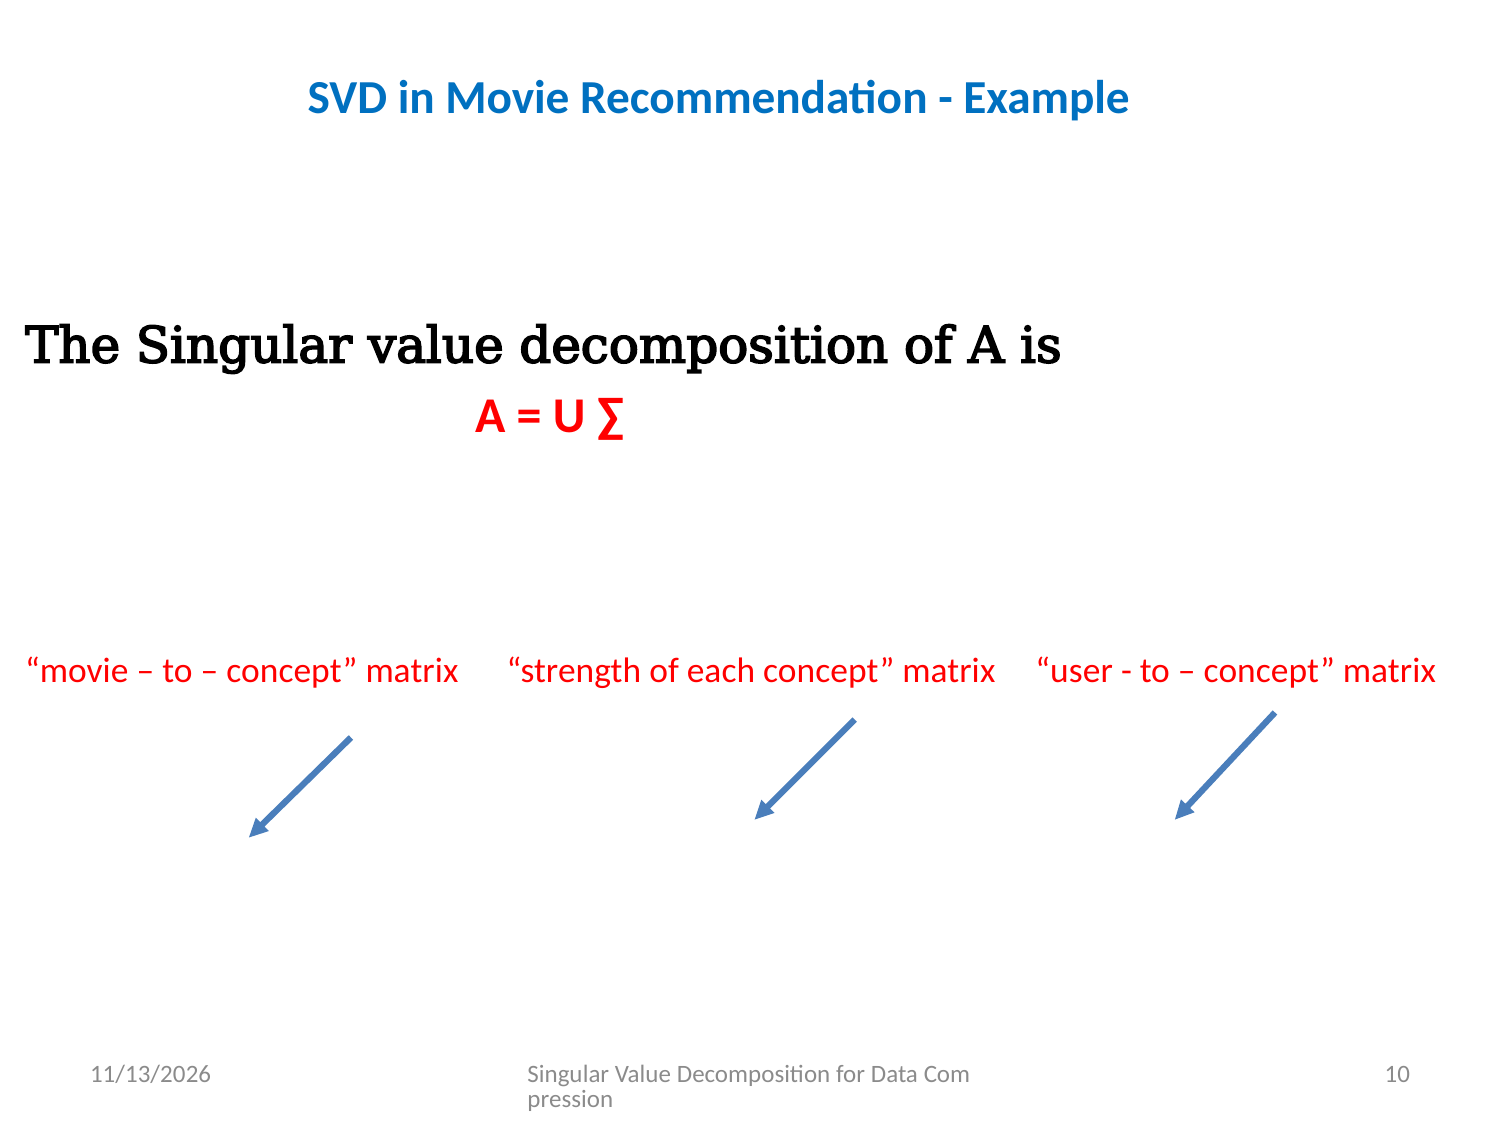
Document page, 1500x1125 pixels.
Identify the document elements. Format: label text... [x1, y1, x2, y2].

slide_number 10 [1074, 1042, 1425, 1103]
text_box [248, 737, 352, 838]
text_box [1174, 712, 1276, 820]
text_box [754, 719, 855, 820]
footer Singular Value Decomposition for Data Compression [512, 1042, 988, 1103]
text_box SVD in Movie Recommendation - Example [87, 0, 1350, 189]
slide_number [75, 1042, 425, 1103]
